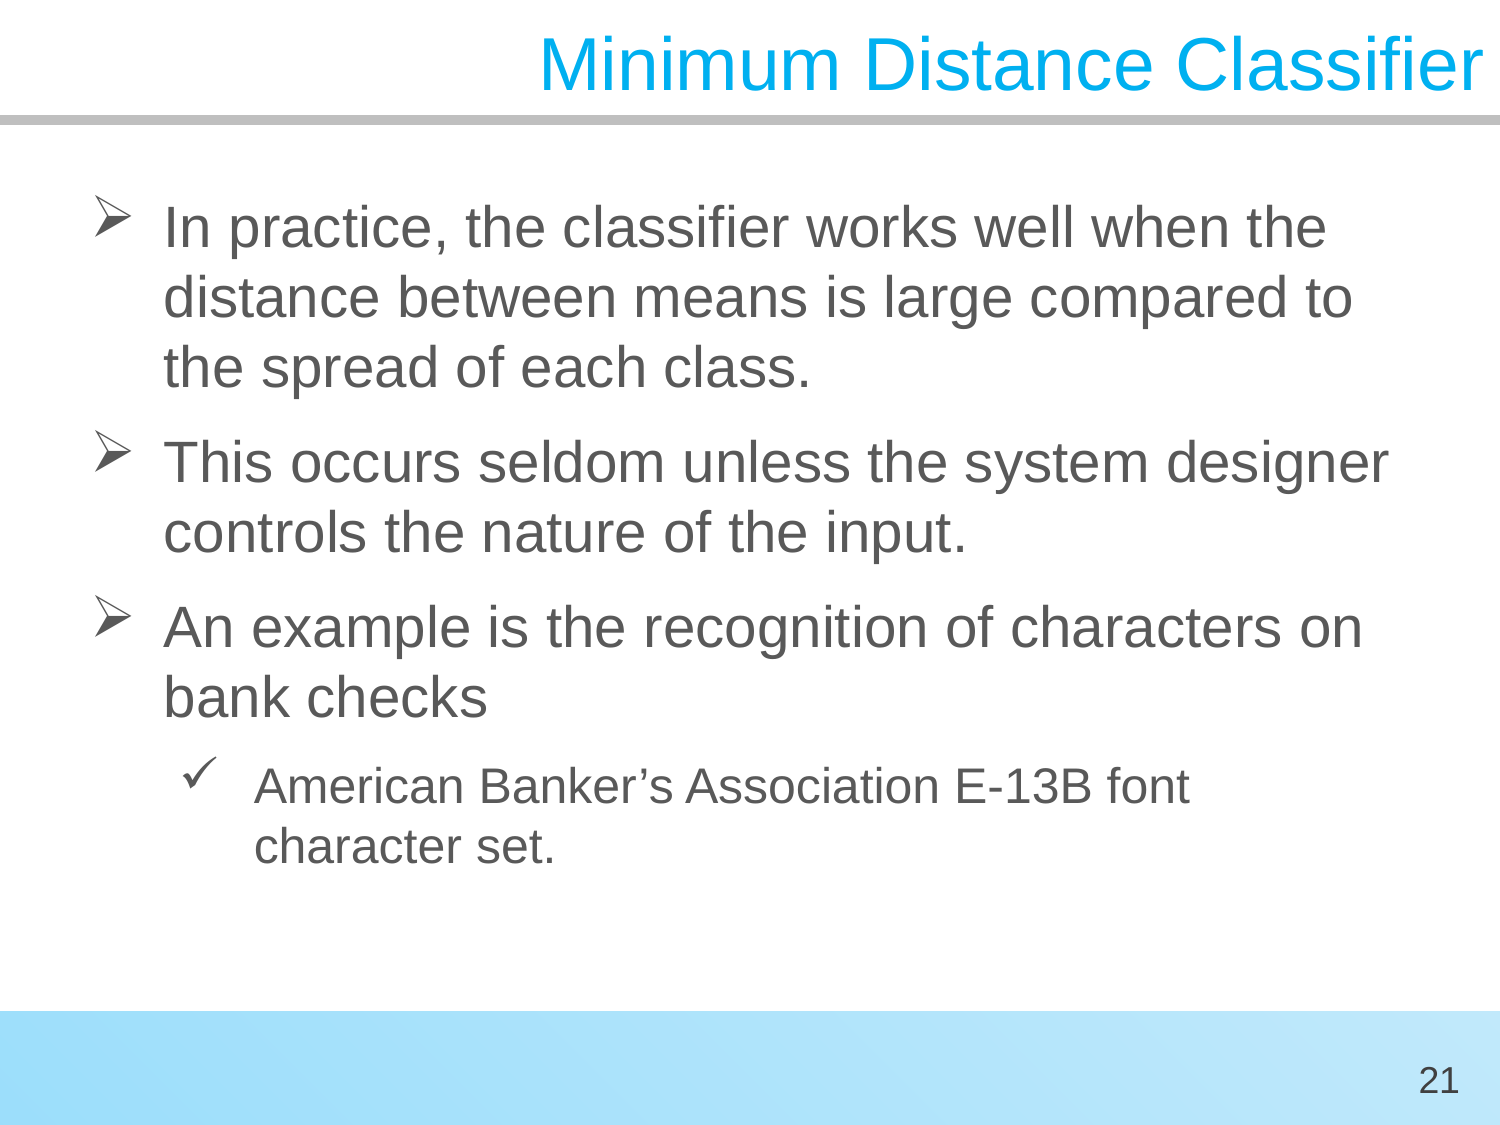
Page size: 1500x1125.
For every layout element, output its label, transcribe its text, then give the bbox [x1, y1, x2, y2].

list In practice, the classifier works well when the distance between means is large compared to the spread of each class. This occurs seldom unless the system designer controls the nature of the input. An example is the recognition of characters on bank checks American Banker’s Association E-13B font character set. [75, 181, 1425, 1012]
title Minimum Distance Classifier [0, 0, 1500, 122]
